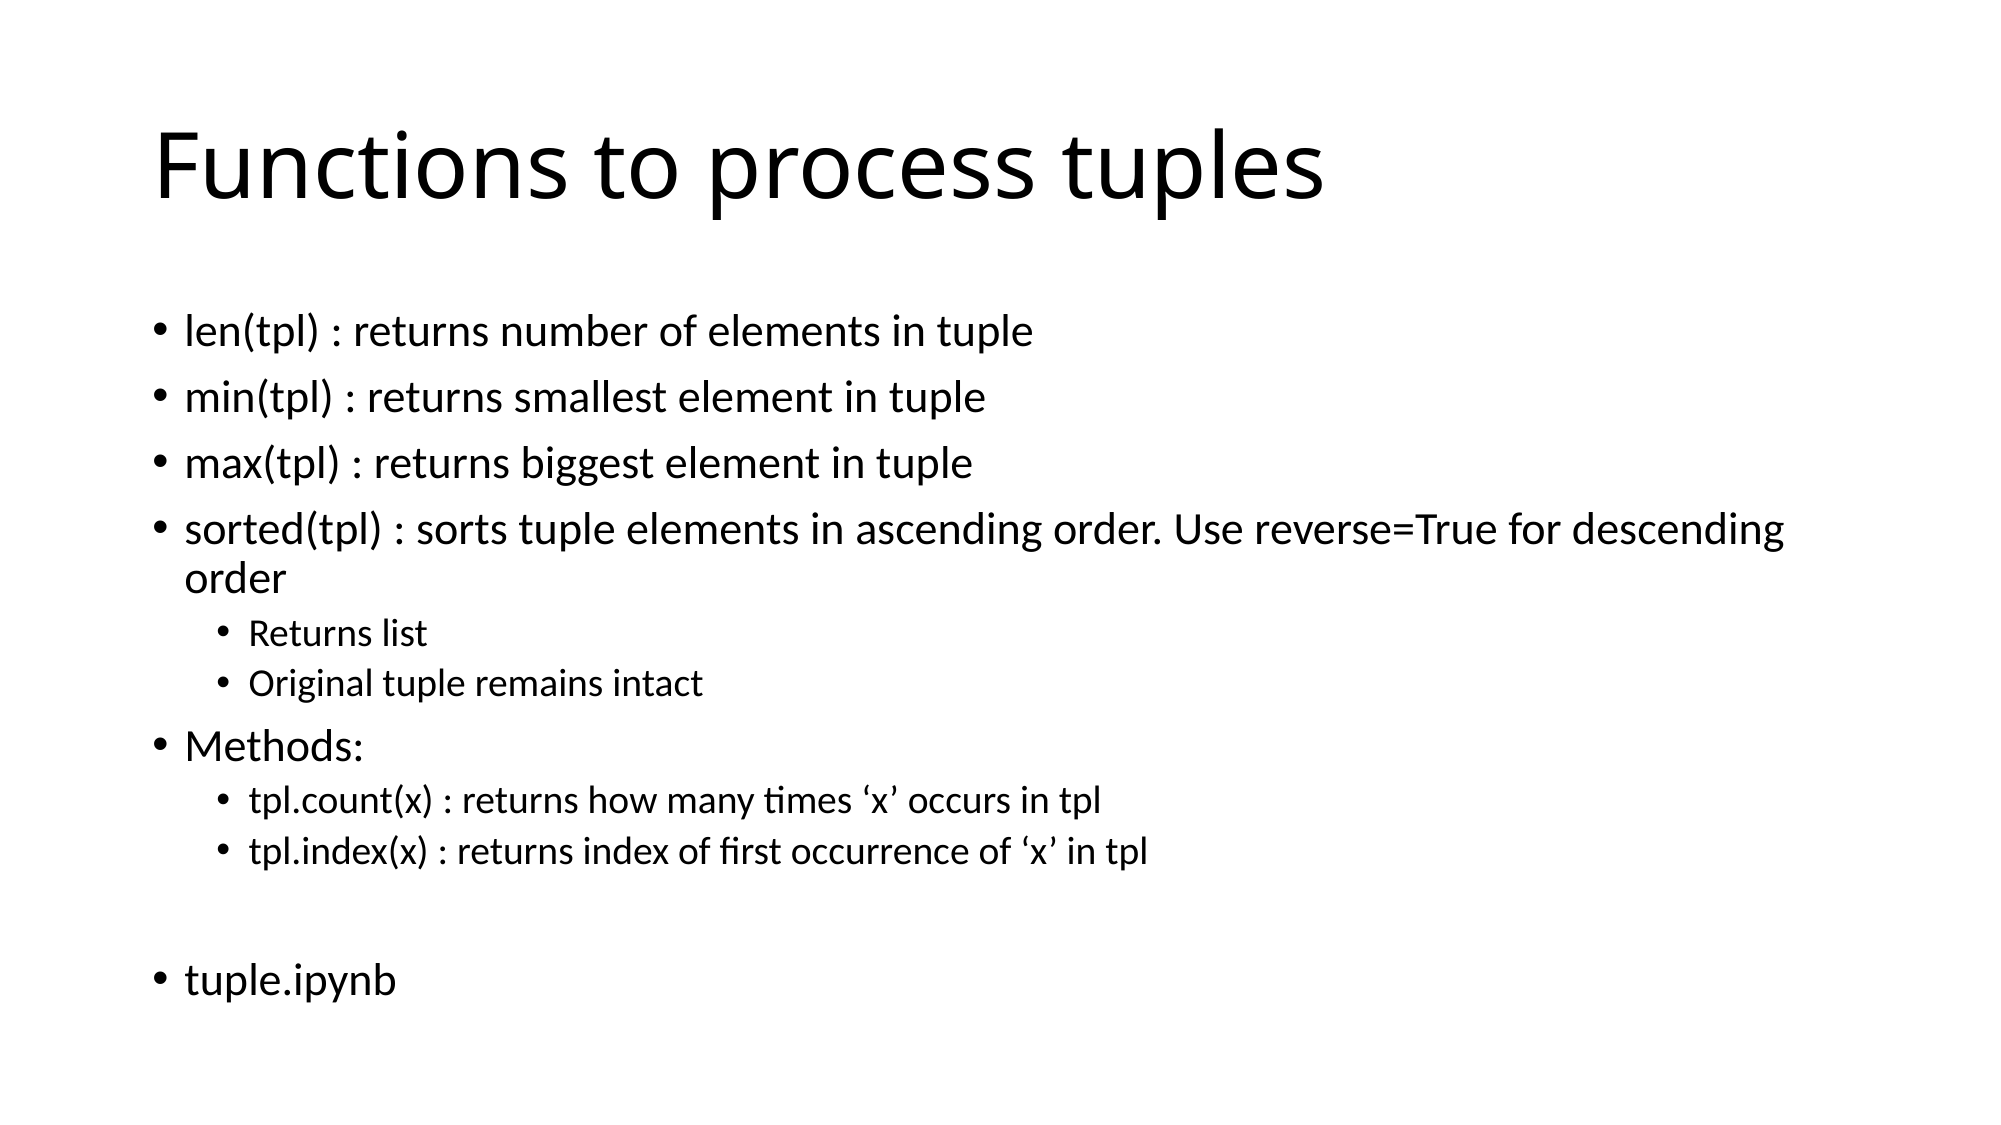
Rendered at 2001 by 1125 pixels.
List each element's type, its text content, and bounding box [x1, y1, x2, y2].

list len(tpl) : returns number of elements in tuple min(tpl) : returns smallest element in tuple max(tpl) : returns biggest element in tuple sorted(tpl) : sorts tuple elements in ascending order. Use reverse=True for descending order Returns list Original tuple remains intact Methods: tpl.count(x) : returns how many times ‘x’ occurs in tpl tpl.index(x) : returns index of first occurrence of ‘x’ in tpl tuple.ipynb [137, 299, 1863, 1014]
title Functions to process tuples [137, 59, 1863, 278]
